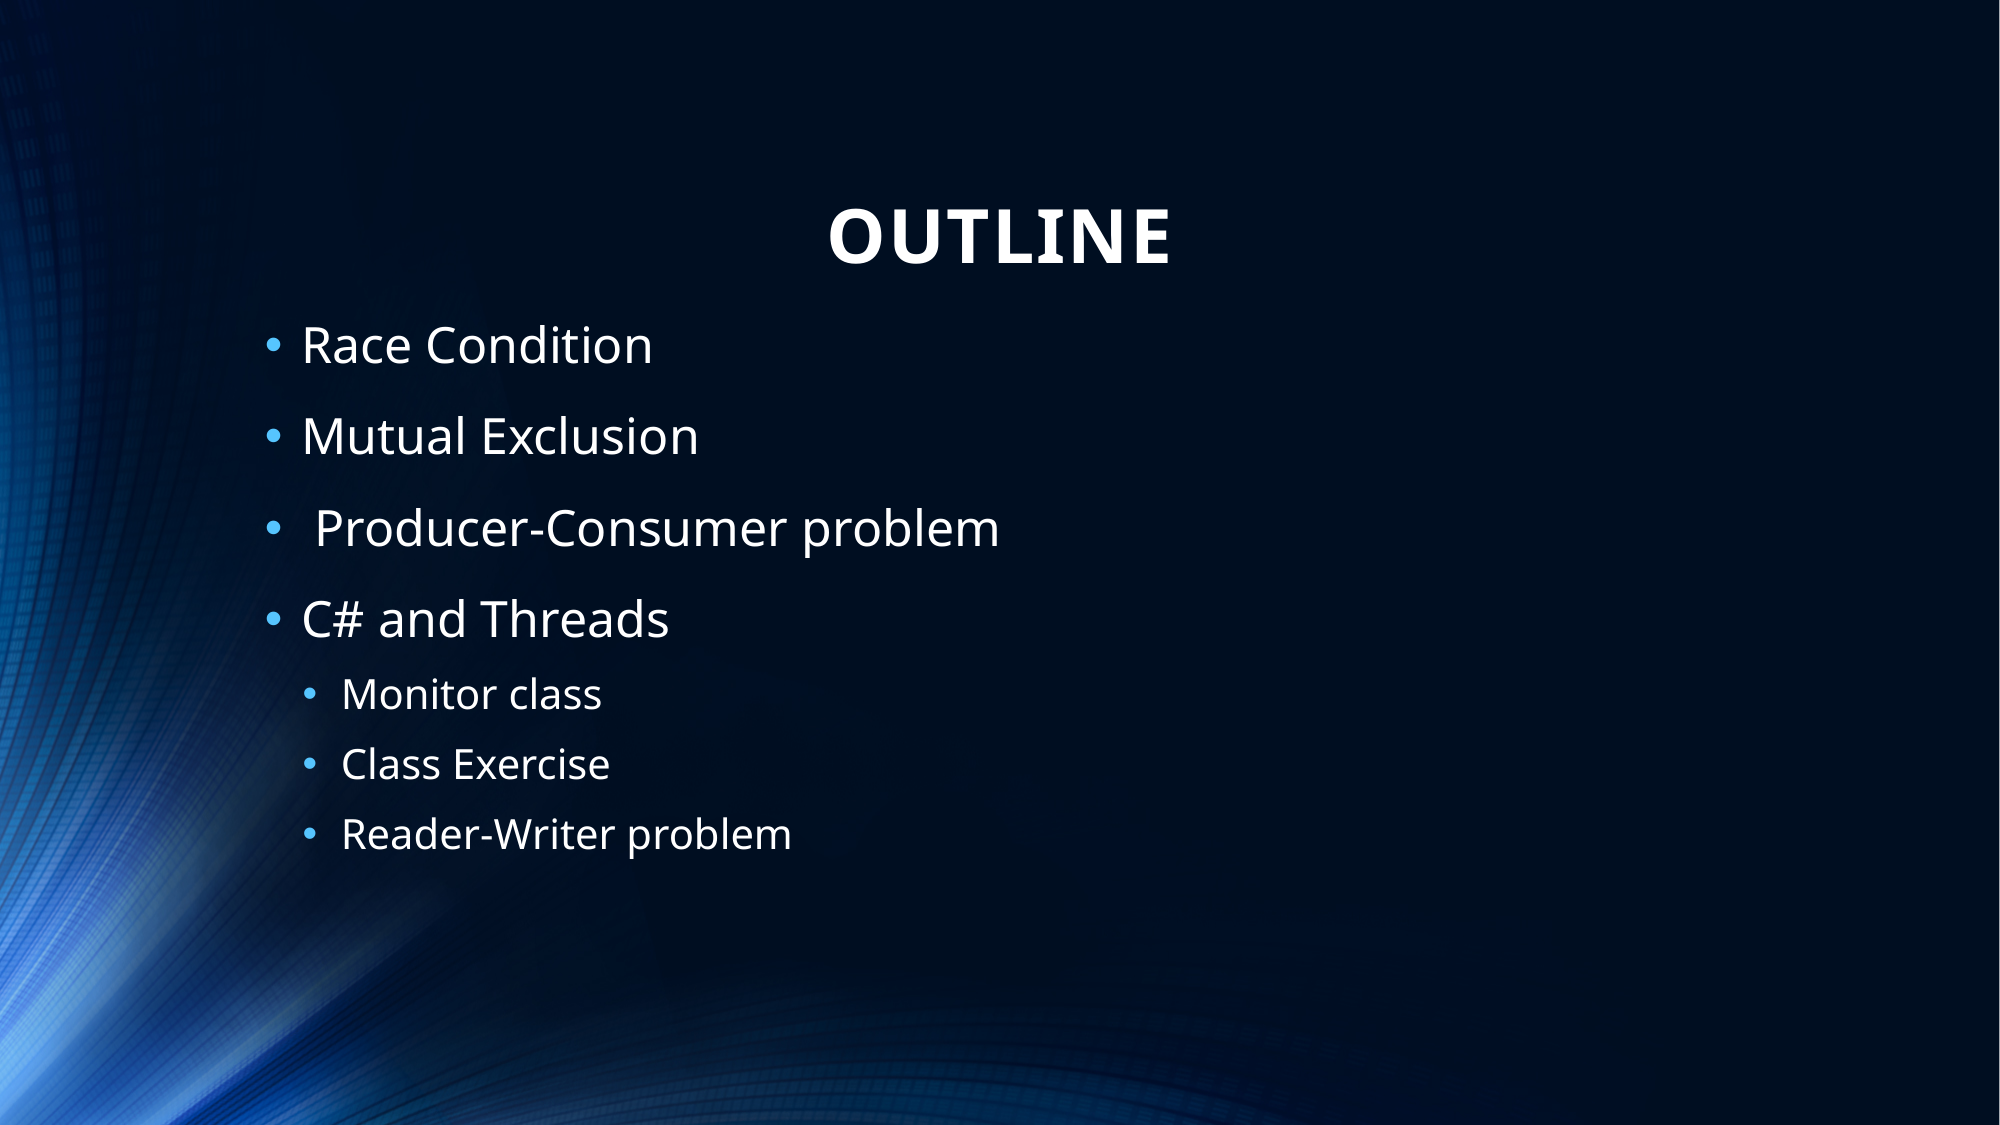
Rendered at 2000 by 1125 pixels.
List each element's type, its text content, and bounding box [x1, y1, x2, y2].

picture [0, 0, 2000, 1125]
title OUTLINE [249, 62, 1750, 288]
list Race Condition Mutual Exclusion Producer-Consumer problem C# and Threads Monitor class Class Exercise Reader-Writer problem [249, 312, 1749, 988]
